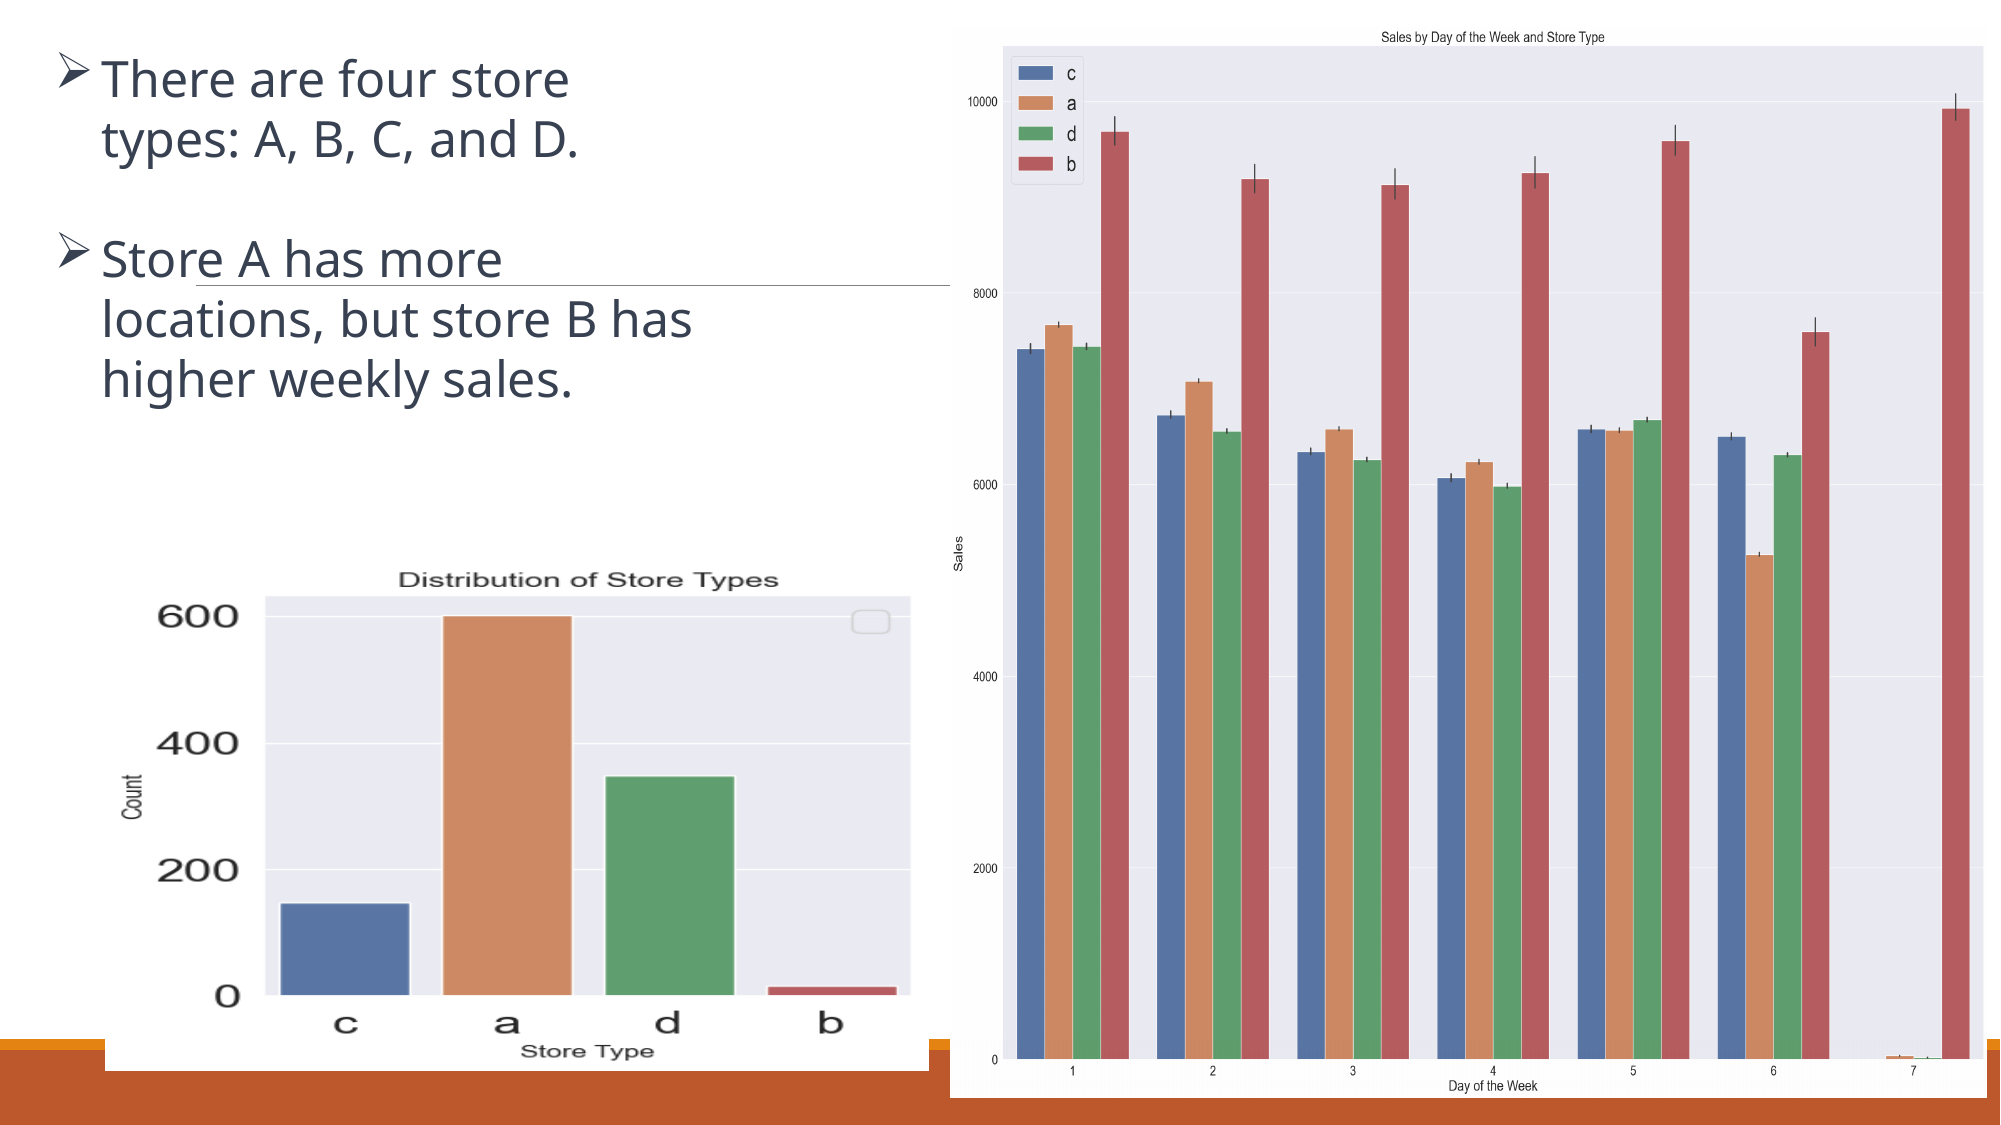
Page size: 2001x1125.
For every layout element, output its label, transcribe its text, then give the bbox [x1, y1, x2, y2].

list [104, 561, 930, 1071]
picture [949, 26, 1987, 1099]
text_box There are four store types: A, B, C, and D. Store A has more locations, but store B has higher weekly sales. [39, 39, 732, 415]
